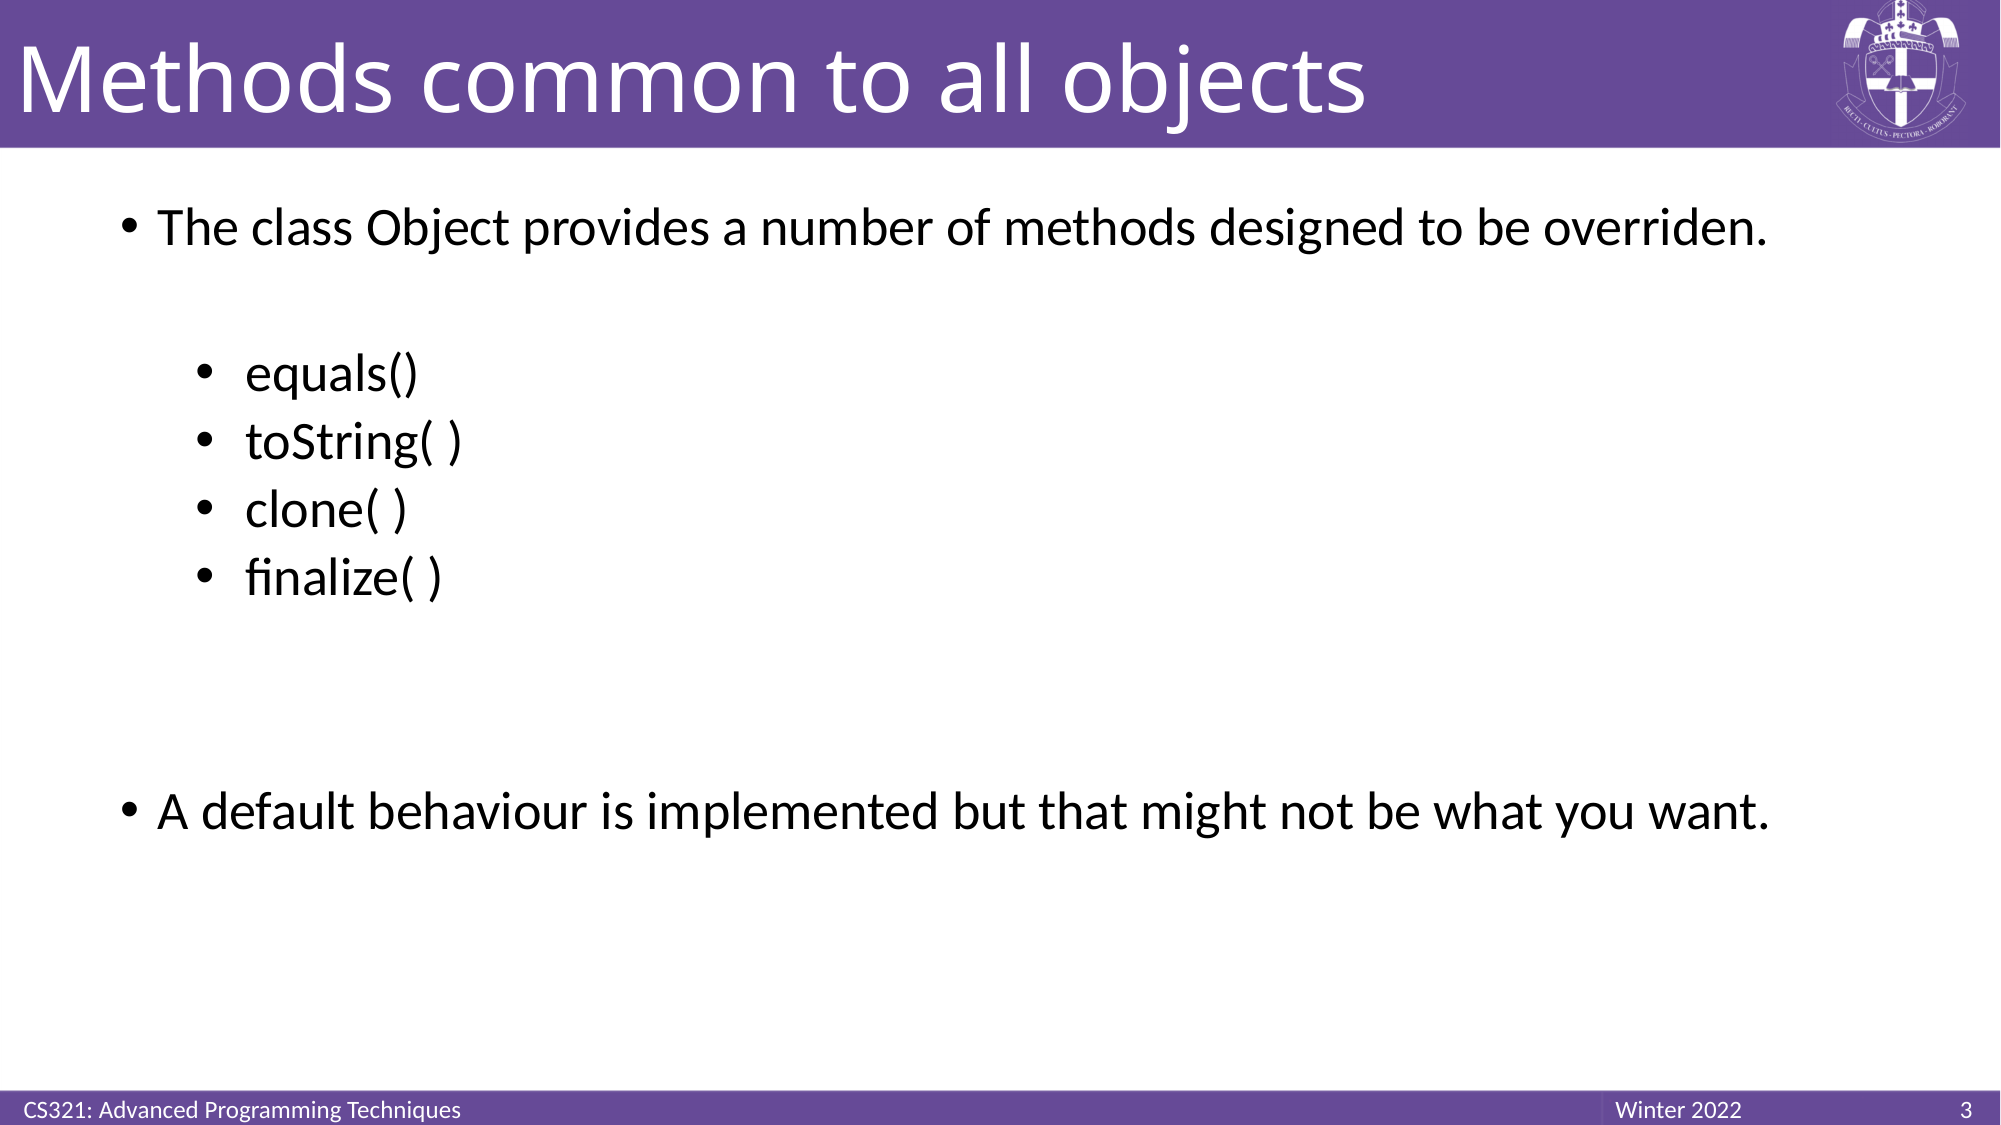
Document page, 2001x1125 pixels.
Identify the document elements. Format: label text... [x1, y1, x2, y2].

slide_number 3 [1862, 1078, 1994, 1125]
footer CS321: Advanced Programming Techniques [8, 1078, 499, 1125]
slide_number Winter 2022 [1600, 1078, 1862, 1125]
title Methods common to all objects [0, 0, 1725, 192]
picture [0, 0, 2001, 1125]
list The class Object provides a number of methods designed to be overriden. equals() toString( ) clone( ) finalize( ) A default behaviour is implemented but that might not be what you want. [105, 191, 1831, 914]
